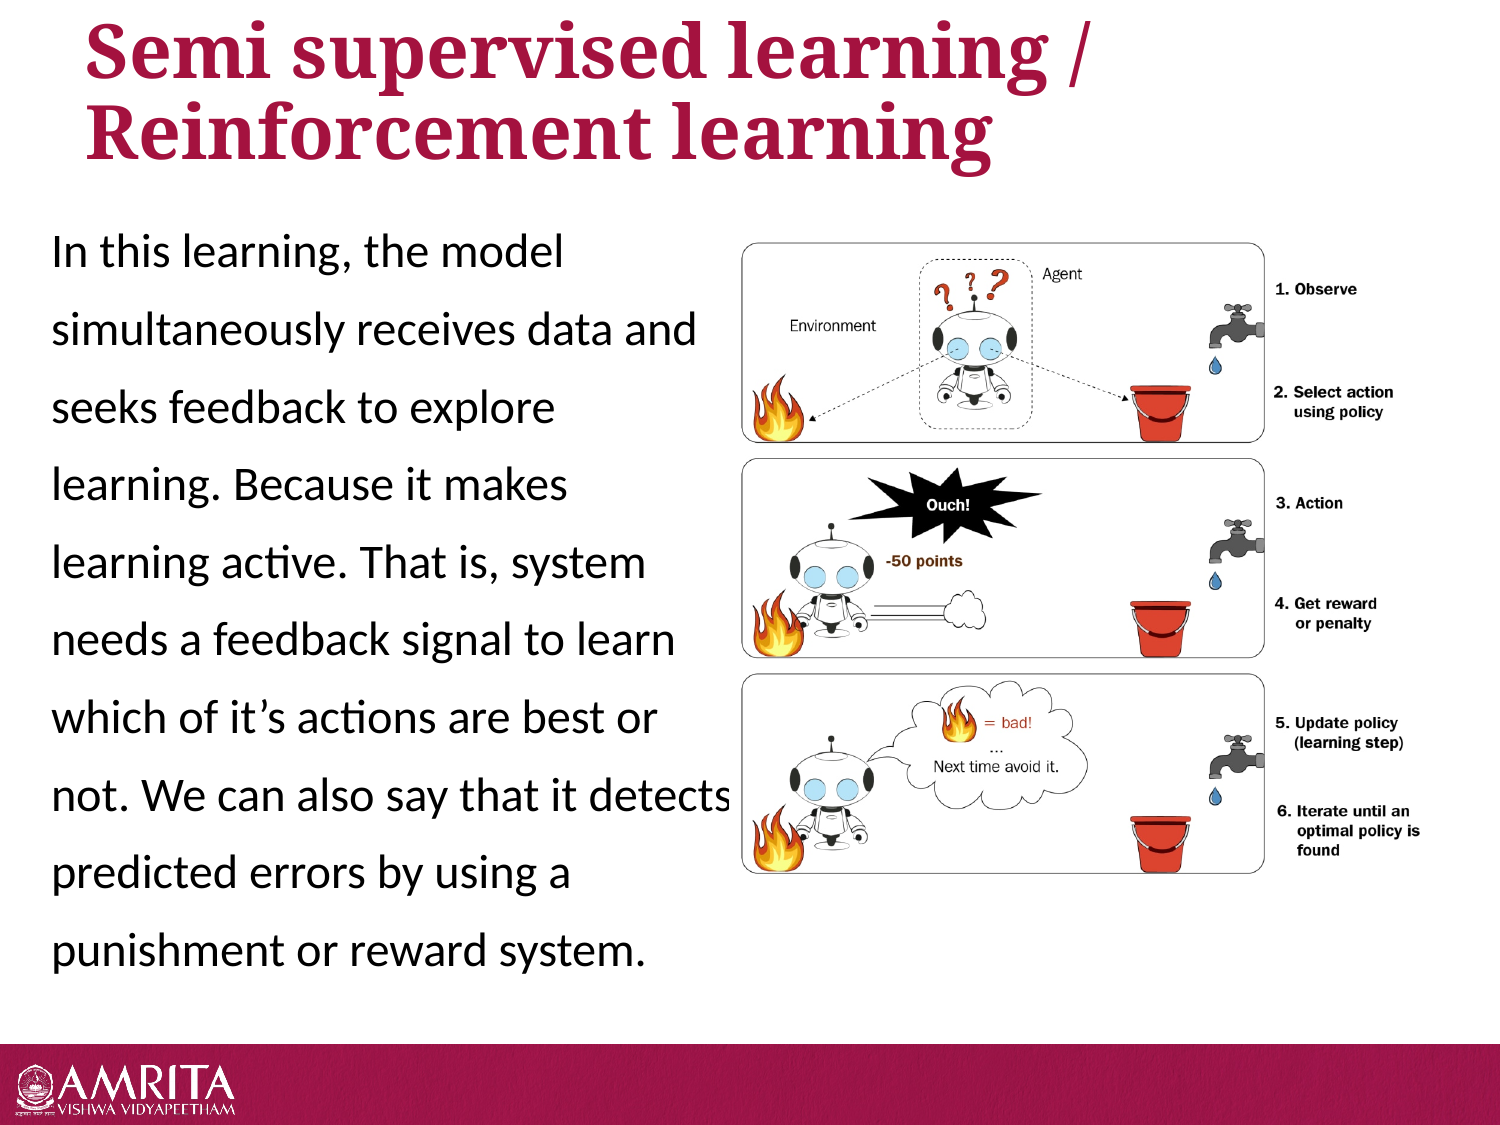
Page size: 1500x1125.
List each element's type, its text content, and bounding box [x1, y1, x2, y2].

title Semi supervised learning / Reinforcement learning [70, 57, 1450, 134]
picture [729, 235, 1450, 881]
picture [0, 1044, 1500, 1125]
text_box In this learning, the model simultaneously receives data and seeks feedback to explore learning. Because it makes learning active. That is, system needs a feedback signal to learn which of it’s actions are best or not. We can also say that it detects predicted errors by using a punishment or reward system. [36, 192, 752, 998]
